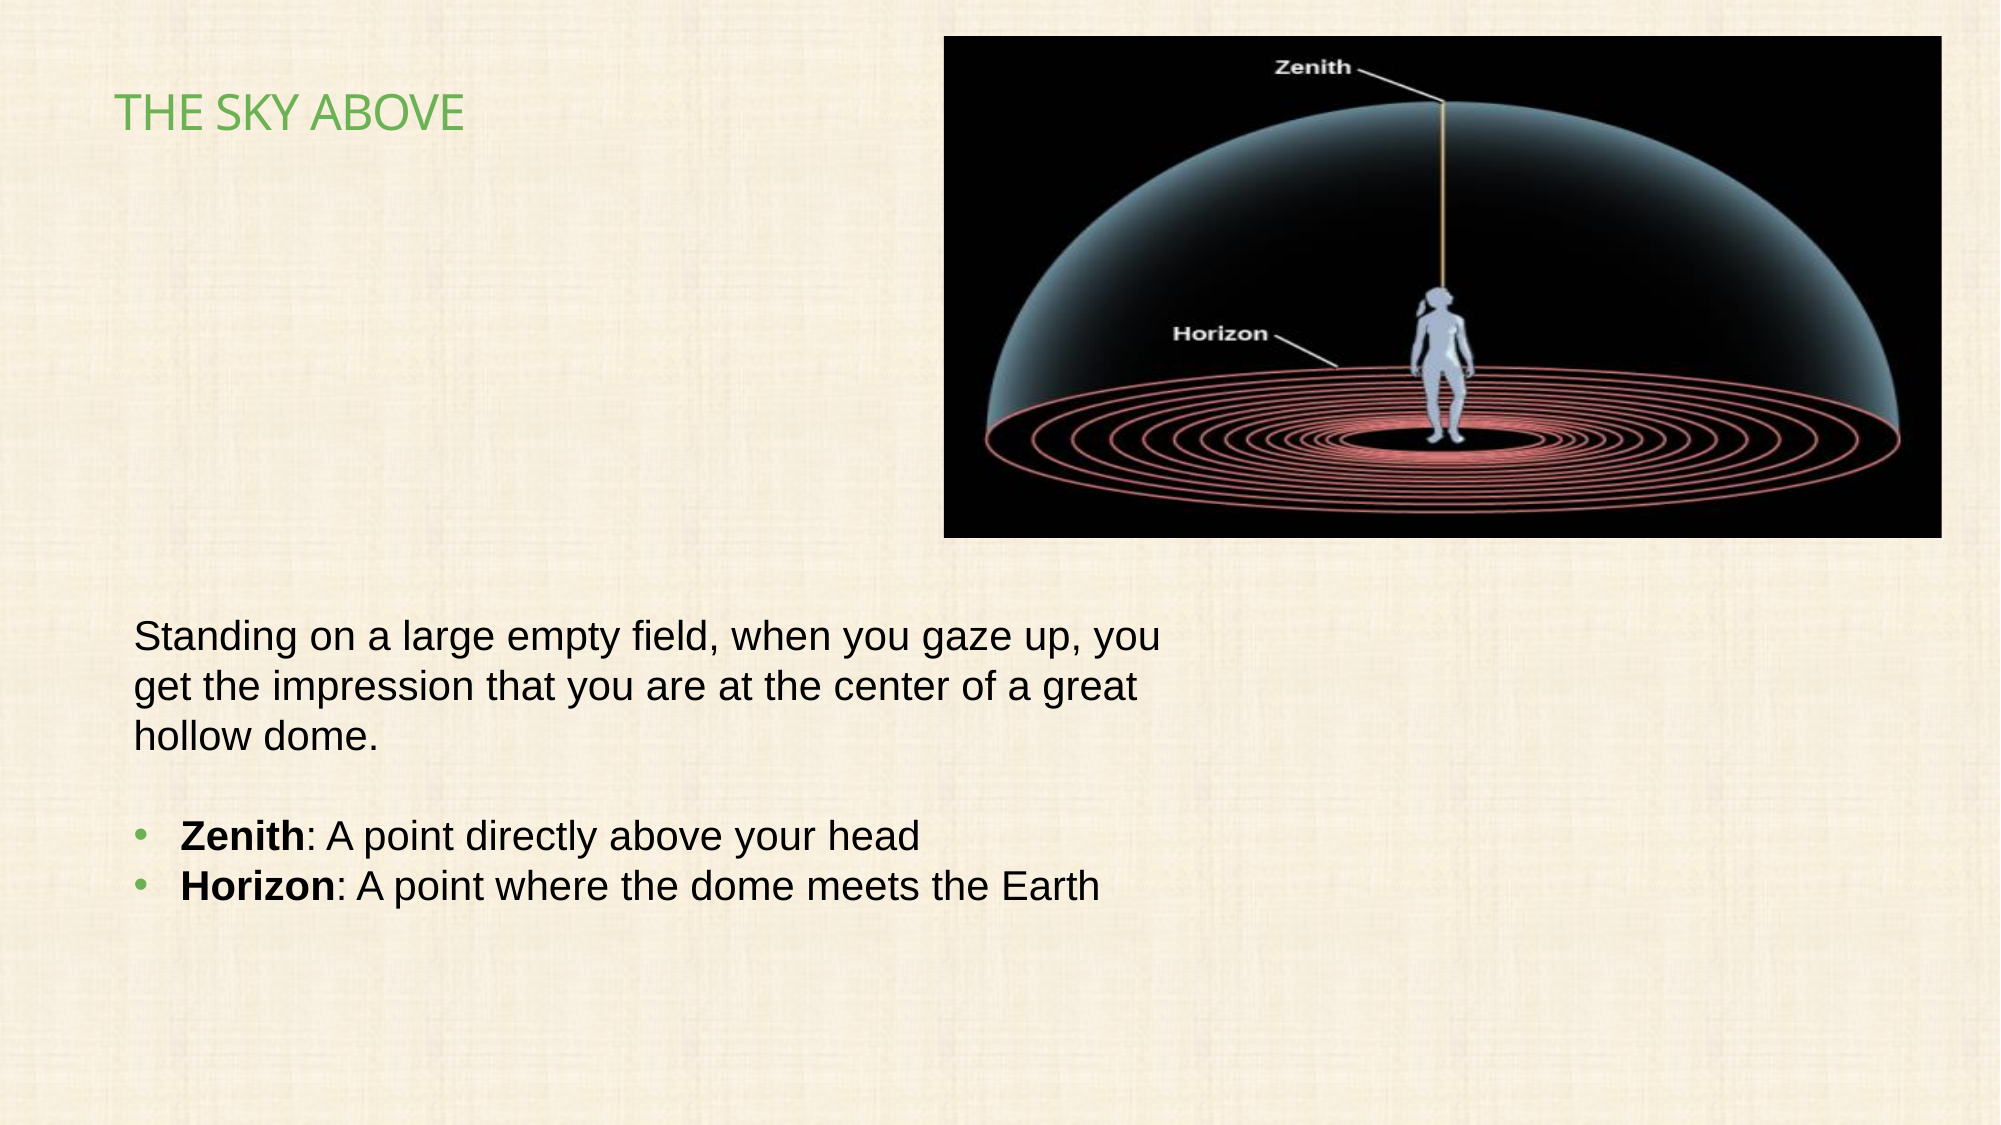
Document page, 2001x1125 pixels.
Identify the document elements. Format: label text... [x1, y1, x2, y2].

title The sky above [99, 39, 941, 148]
text_box Standing on a large empty field, when you gaze up, you get the impression that you are at the center of a great hollow dome. Zenith: A point directly above your head Horizon: A point where the dome meets the Earth [118, 601, 1194, 917]
picture [943, 36, 1943, 538]
